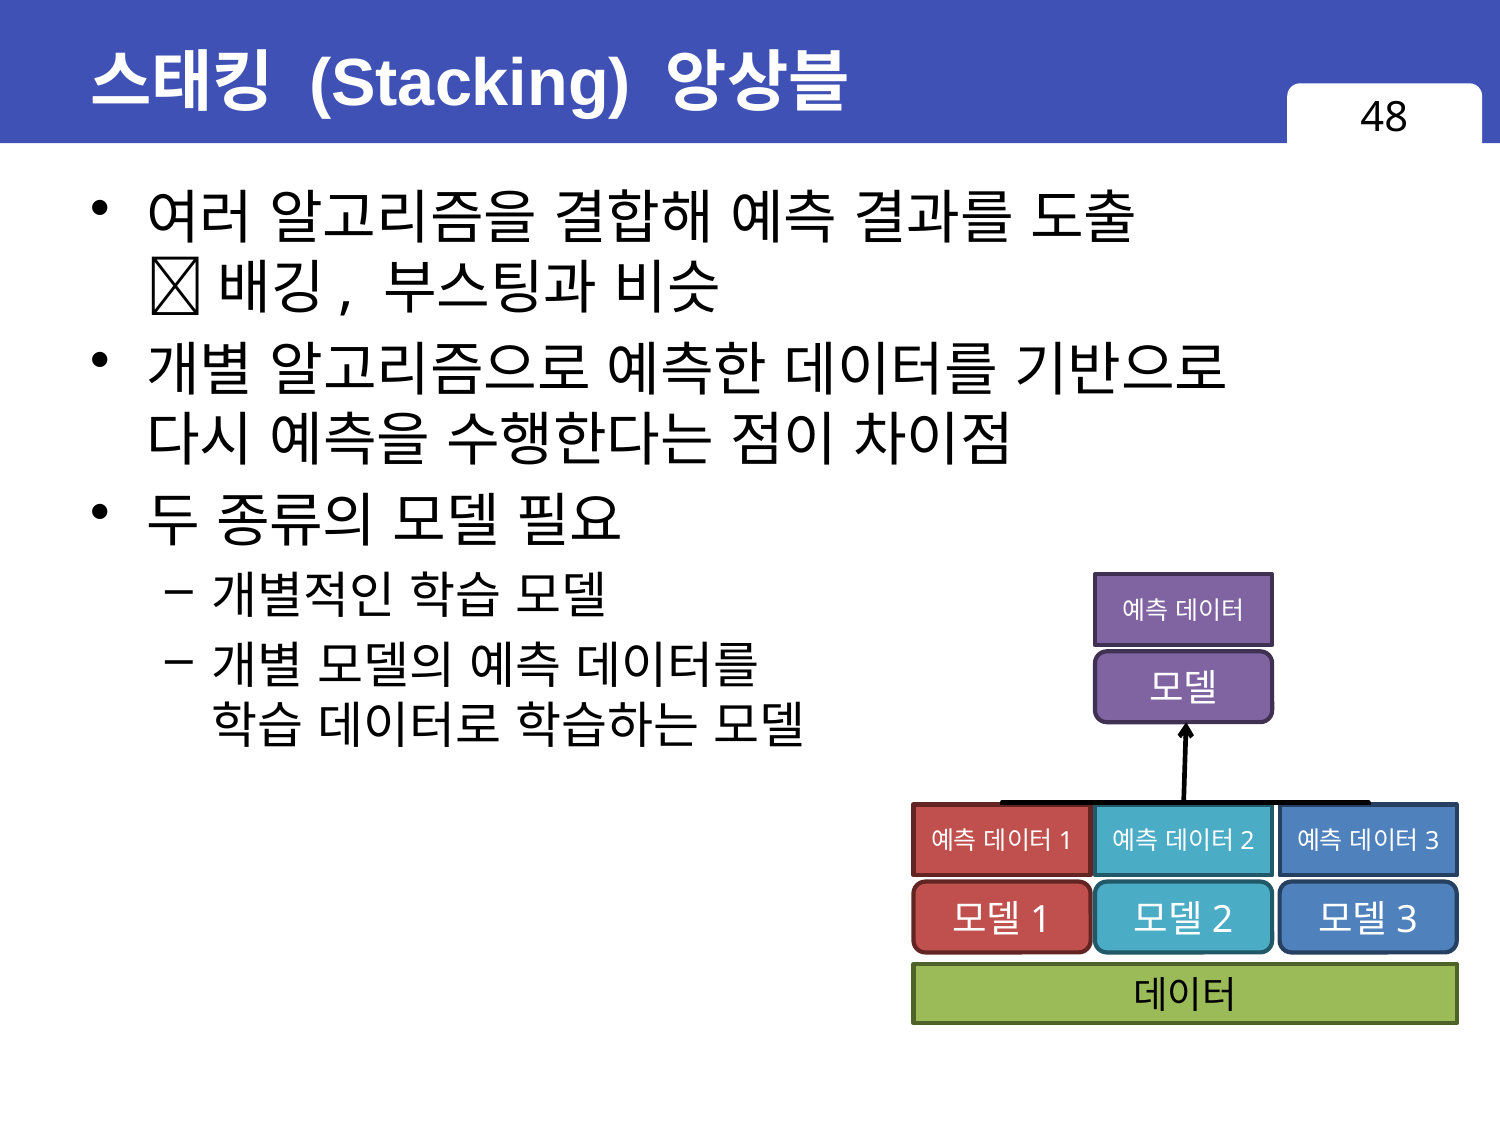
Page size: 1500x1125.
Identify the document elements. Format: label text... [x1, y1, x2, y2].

text_box 데이터 [911, 962, 1459, 1025]
list 여러 알고리즘을 결합해 예측 결과를 도출  배깅, 부스팅과 비슷 개별 알고리즘으로 예측한 데이터를 기반으로 다시 예측을 수행한다는 점이 차이점 두 종류의 모델 필요 개별적인 학습 모델 개별 모델의 예측 데이터를 학습 데이터로 학습하는 모델 [74, 172, 1500, 1095]
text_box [1184, 621, 1188, 722]
text_box 예측 데이터1 [911, 802, 1093, 877]
text_box 예측 데이터2 [1193, 805, 1274, 877]
text_box 모델2 [1092, 879, 1179, 955]
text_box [1183, 721, 1187, 805]
text_box 모델 [1193, 649, 1275, 725]
title 스태킹 (Stacking) 앙상블 [74, 16, 1426, 141]
text_box 예측 데이터3 [1278, 802, 1459, 877]
text_box 모델1 [911, 879, 1093, 955]
text_box 예측 데이터 [1093, 572, 1274, 647]
text_box 모델3 [1277, 879, 1459, 955]
text_box 모델2 [1193, 879, 1275, 955]
text_box 예측 데이터2 [1093, 805, 1179, 877]
slide_number 48 [1286, 81, 1483, 161]
text_box 모델 [1092, 649, 1179, 725]
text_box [1184, 811, 1188, 988]
